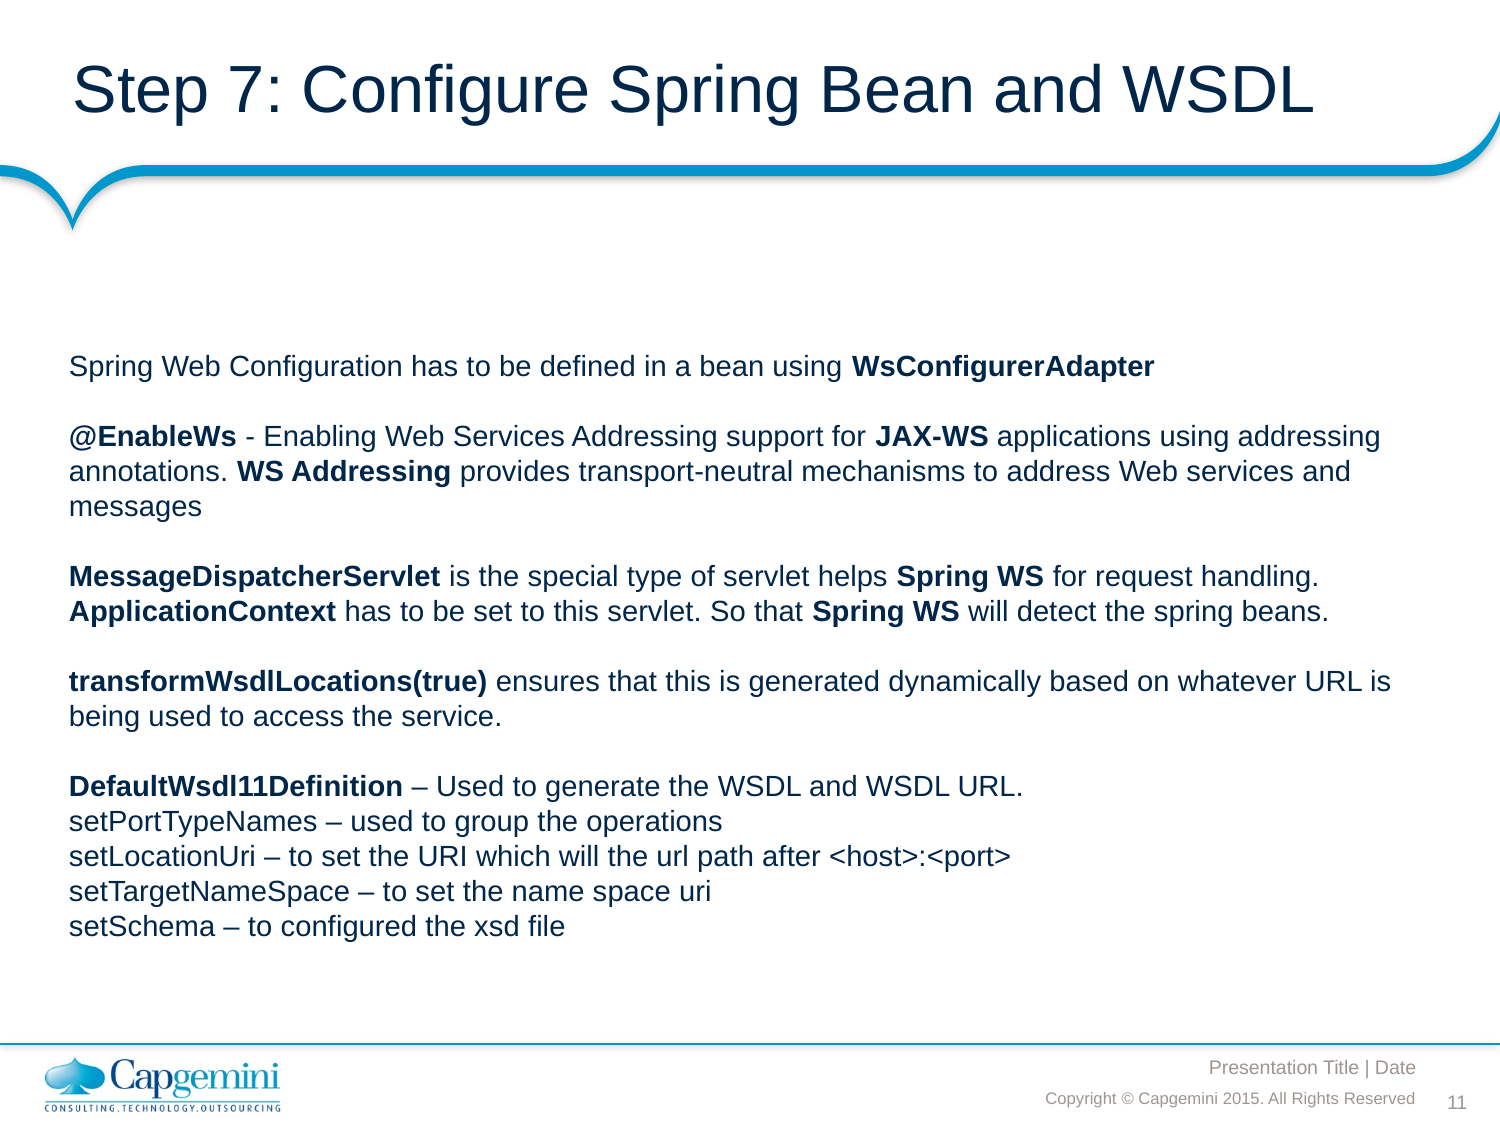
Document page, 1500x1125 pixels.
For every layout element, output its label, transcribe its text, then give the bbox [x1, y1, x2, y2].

title Step 7: Configure Spring Bean and WSDL [23, 36, 1390, 148]
picture [44, 1056, 281, 1113]
text_box Spring Web Configuration has to be defined in a bean using WsConfigurerAdapter @EnableWs - Enabling Web Services Addressing support for JAX-WS applications using addressing annotations. WS Addressing provides transport-neutral mechanisms to address Web services and messages MessageDispatcherServlet is the special type of servlet helps Spring WS for request handling. ApplicationContext has to be set to this servlet. So that Spring WS will detect the spring beans. transformWsdlLocations(true) ensures that this is generated dynamically based on whatever URL is being used to access the service. DefaultWsdl11Definition – Used to generate the WSDL and WSDL URL. setPortTypeNames – used to group the operations setLocationUri – to set the URI which will the url path after <host>:<port> setTargetNameSpace – to set the name space uri setSchema – to configured the xsd file [54, 340, 1474, 985]
